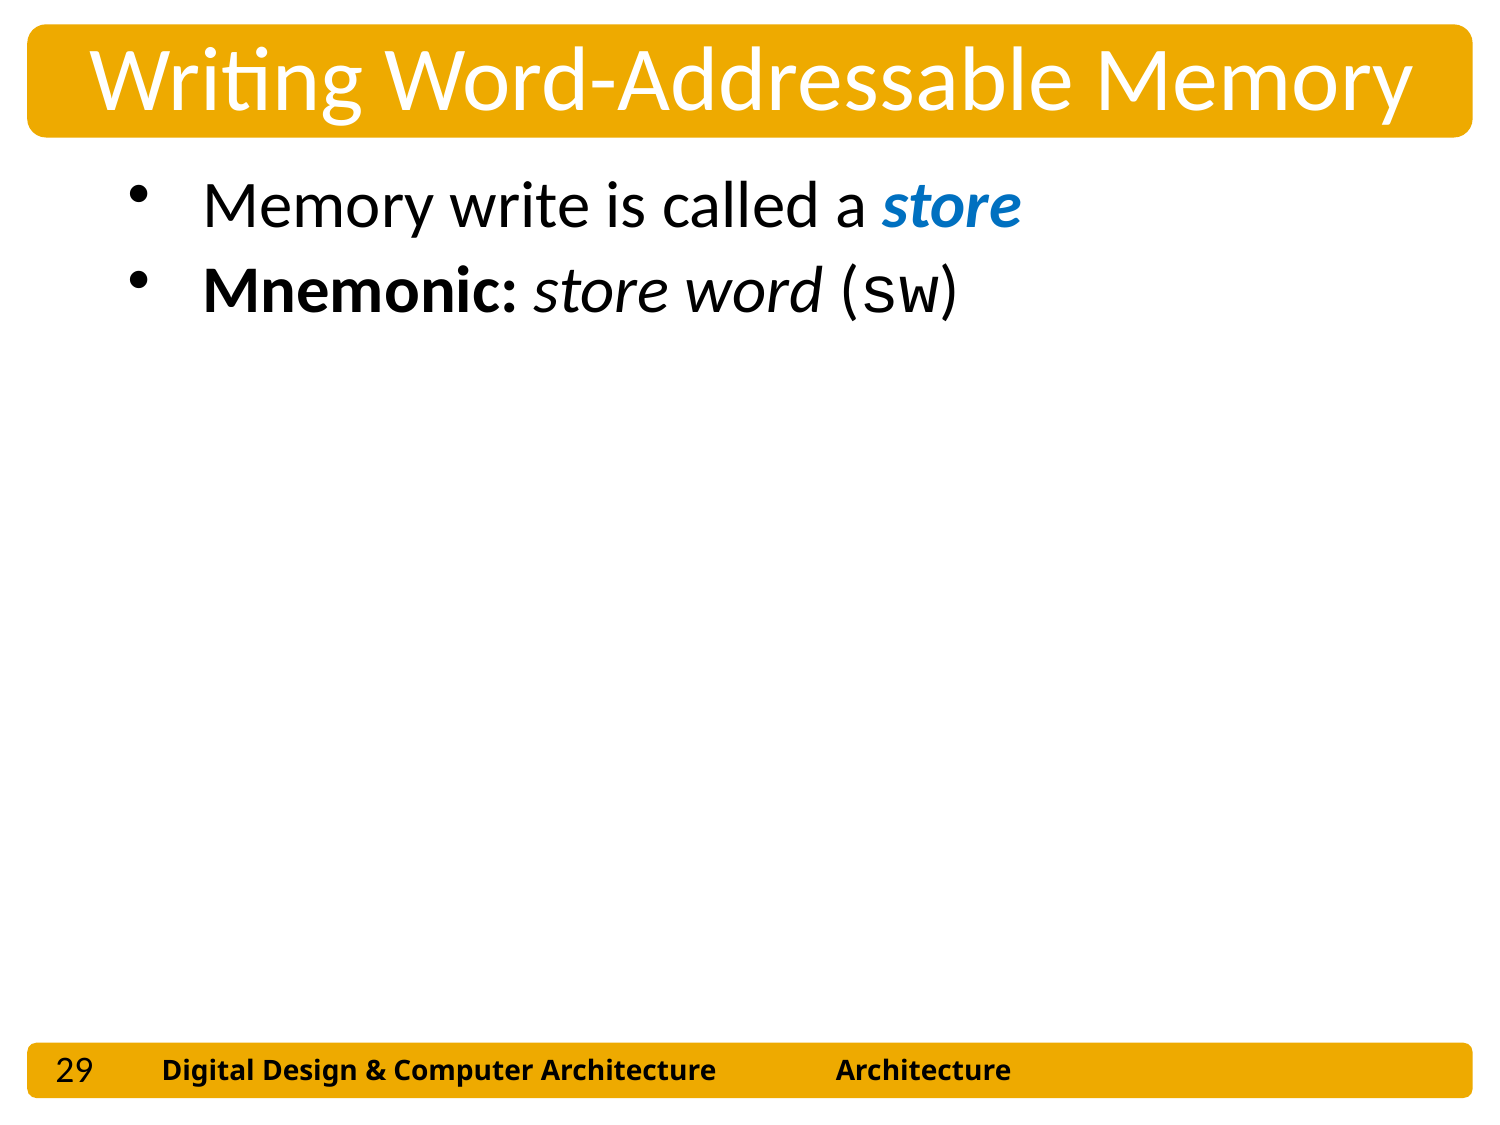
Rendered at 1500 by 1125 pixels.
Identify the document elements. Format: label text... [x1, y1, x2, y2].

slide_number 29 [40, 1037, 164, 1096]
text_box Memory write is called a store Mnemonic: store word (sw) [112, 162, 1350, 975]
text_box Writing Word-Addressable Memory [75, 11, 1450, 136]
